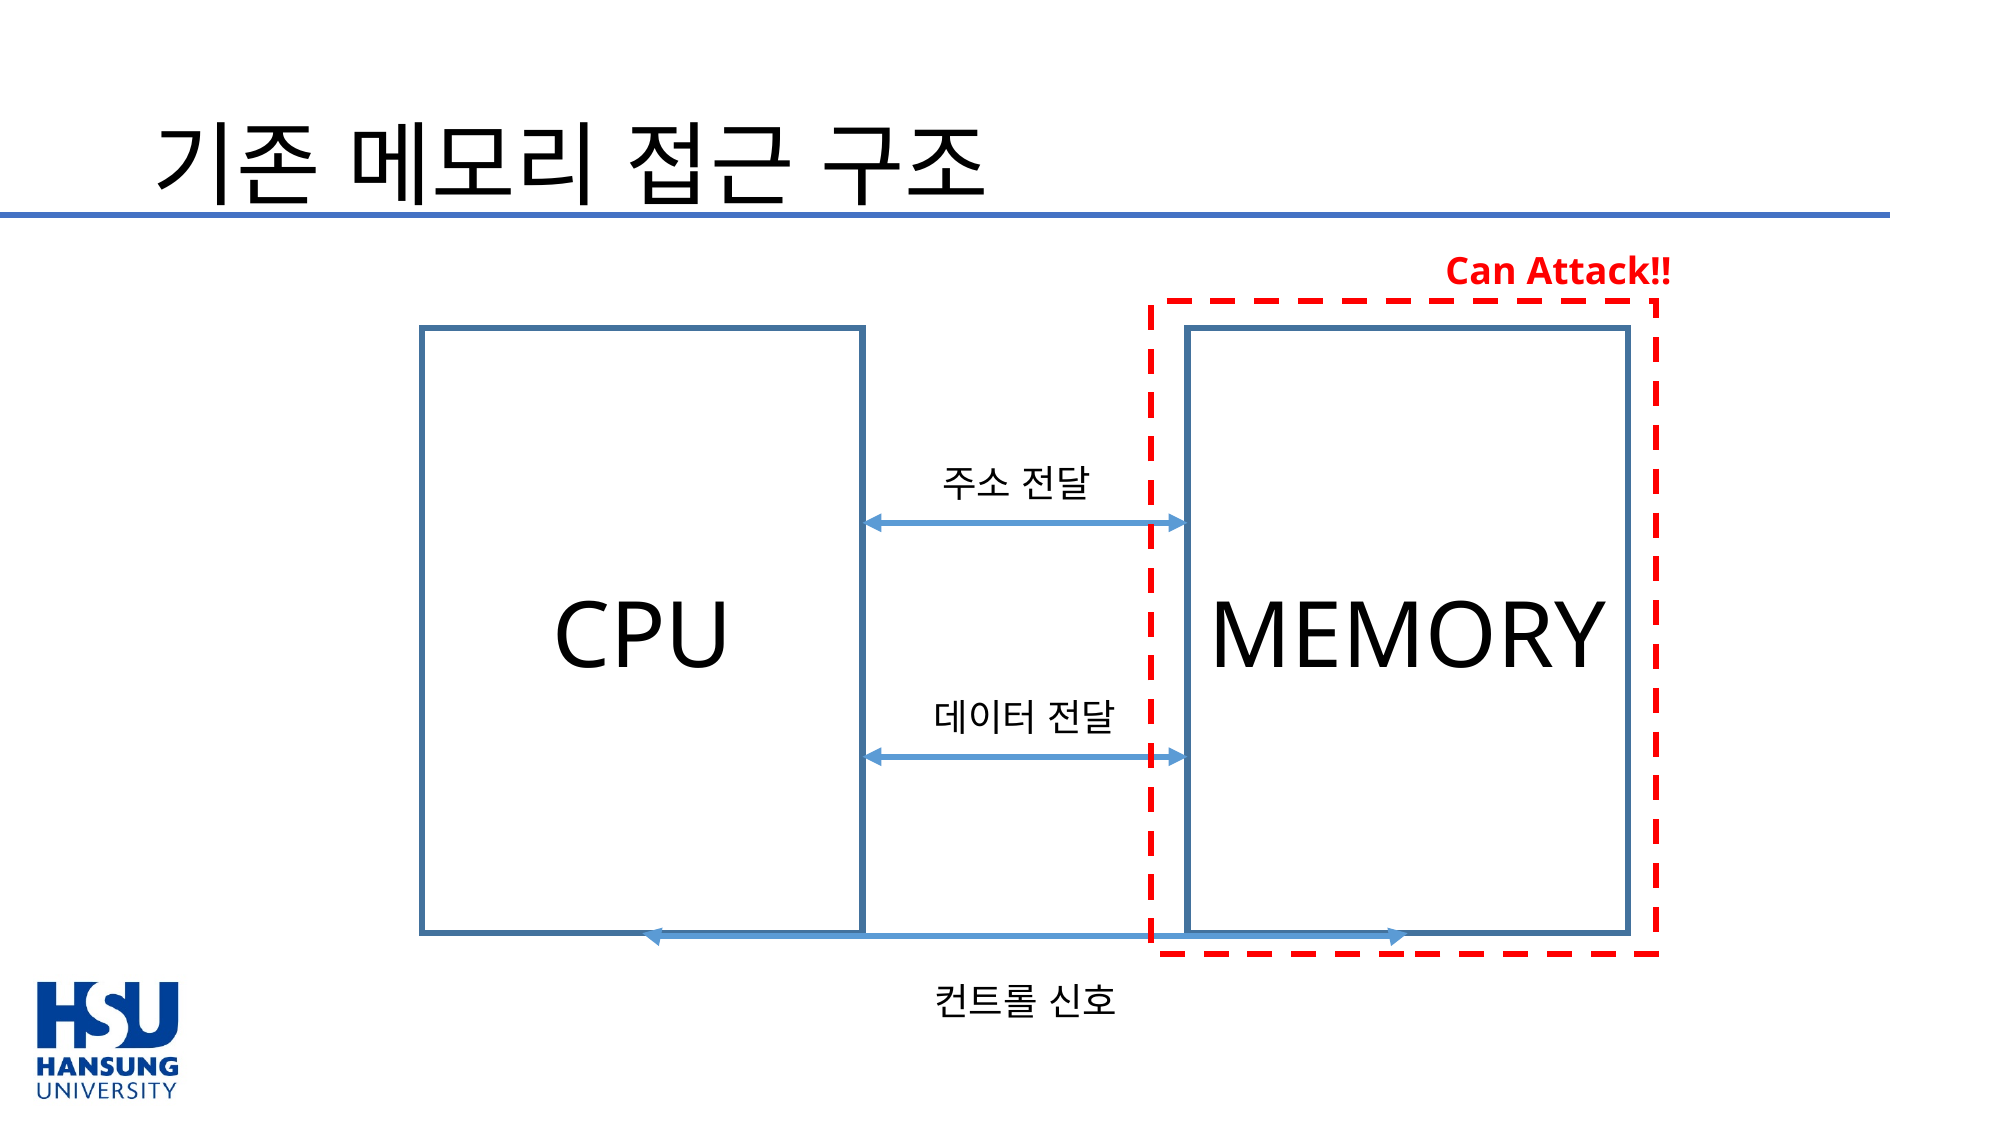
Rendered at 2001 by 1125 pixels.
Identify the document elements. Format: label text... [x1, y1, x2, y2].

text_box 컨트롤 신호 [1028, 970, 1152, 1031]
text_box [1024, 550, 1028, 1125]
text_box 데이터 전달 [899, 686, 1024, 747]
title 기존 메모리 접근 구조 [137, 59, 1863, 278]
text_box [1150, 300, 1657, 955]
text_box 주소 전달 [891, 452, 1143, 513]
text_box Can Attack!! [1430, 239, 1757, 300]
picture [33, 974, 188, 1106]
text_box 컨트롤 신호 [900, 970, 1024, 1031]
text_box CPU [421, 327, 863, 934]
text_box 데이터 전달 [1028, 686, 1151, 747]
